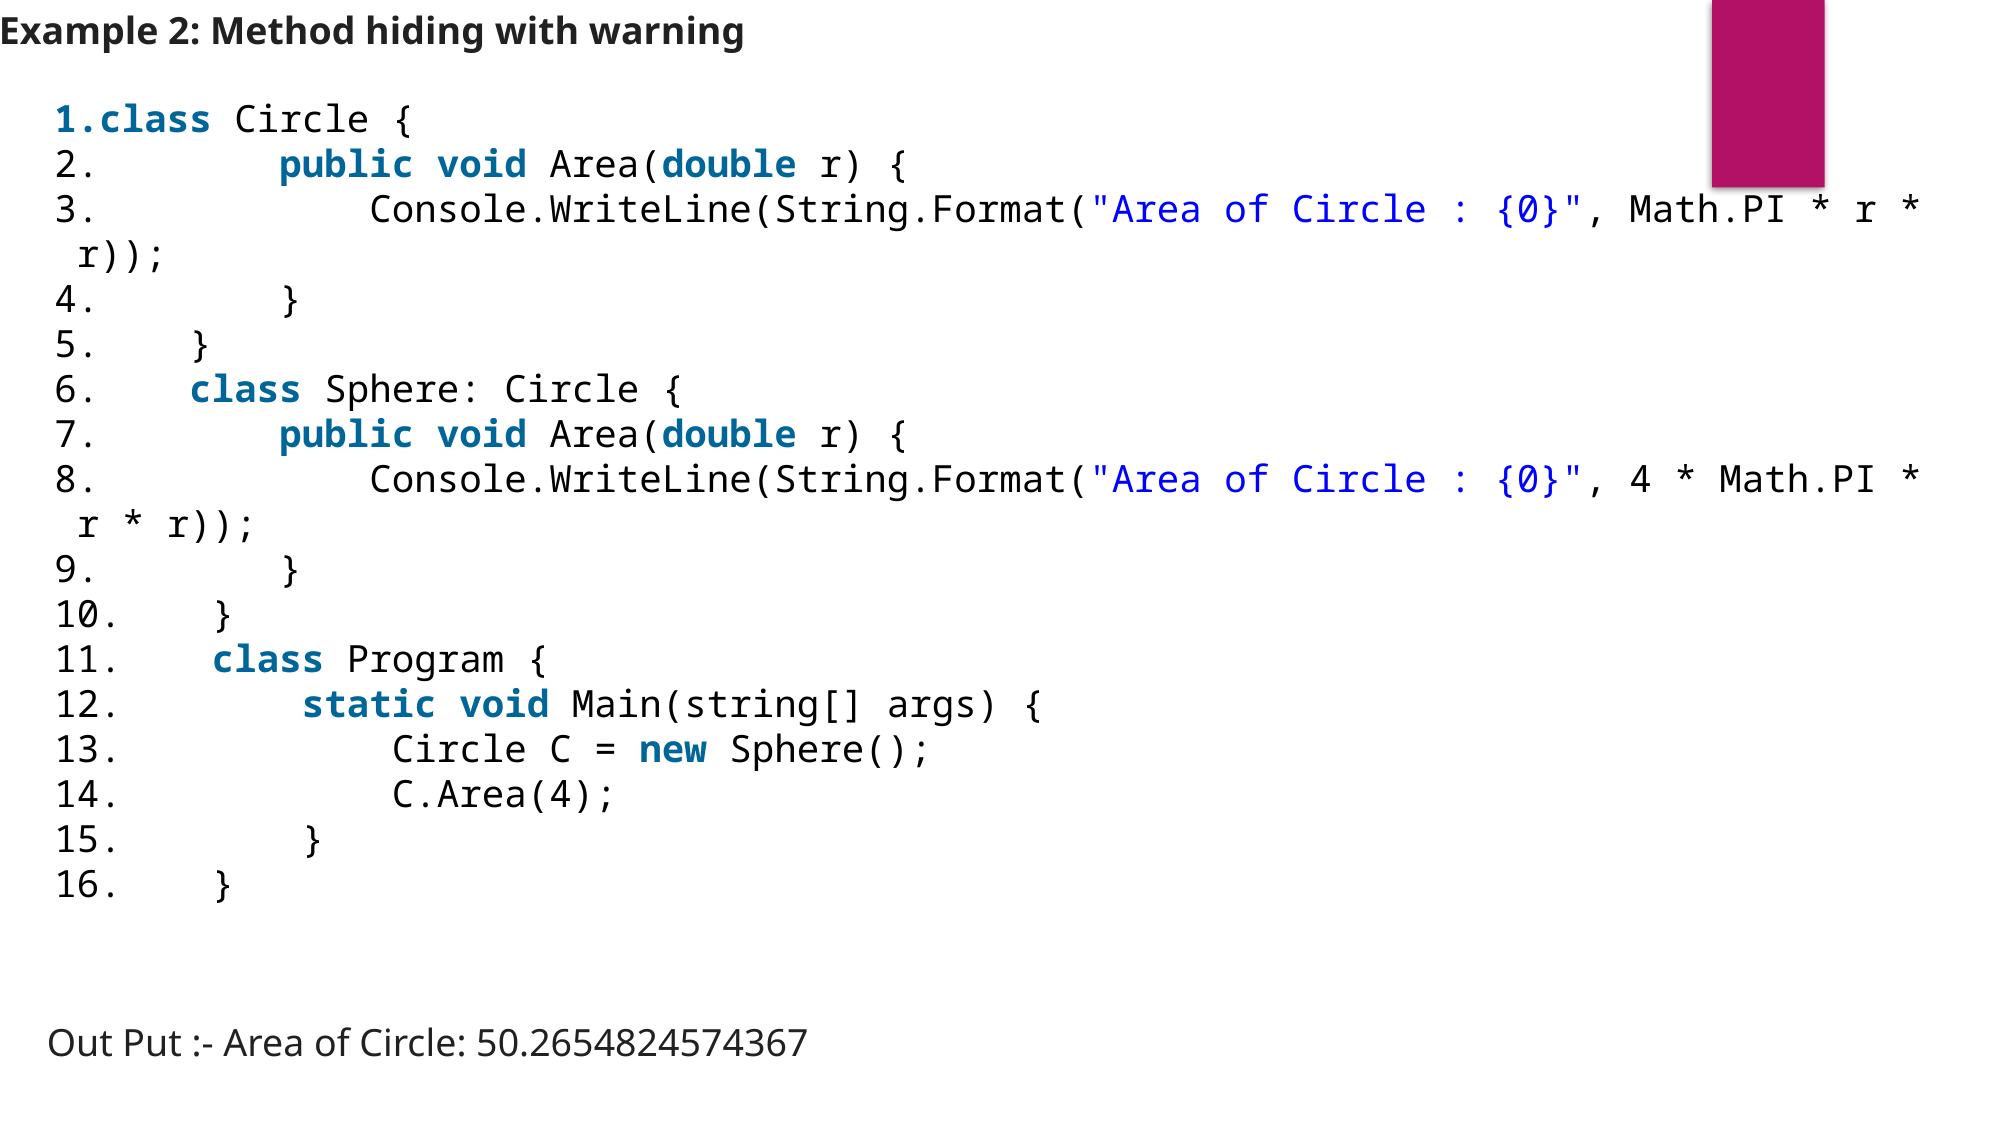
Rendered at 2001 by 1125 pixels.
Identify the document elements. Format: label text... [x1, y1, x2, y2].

text_box class Circle { public void Area(double r) { Console.WriteLine(String.Format("Area of Circle : {0}", Math.PI * r * r)); } } class Sphere: Circle { public void Area(double r) { Console.WriteLine(String.Format("Area of Circle : {0}", 4 * Math.PI * r * r)); } } class Program { static void Main(string[] args) { Circle C = new Sphere(); C.Area(4); } } [39, 87, 1940, 913]
text_box Out Put :- Area of Circle: 50.2654824574367 [32, 1011, 825, 1072]
text_box Example 2: Method hiding with warning [0, 0, 761, 60]
